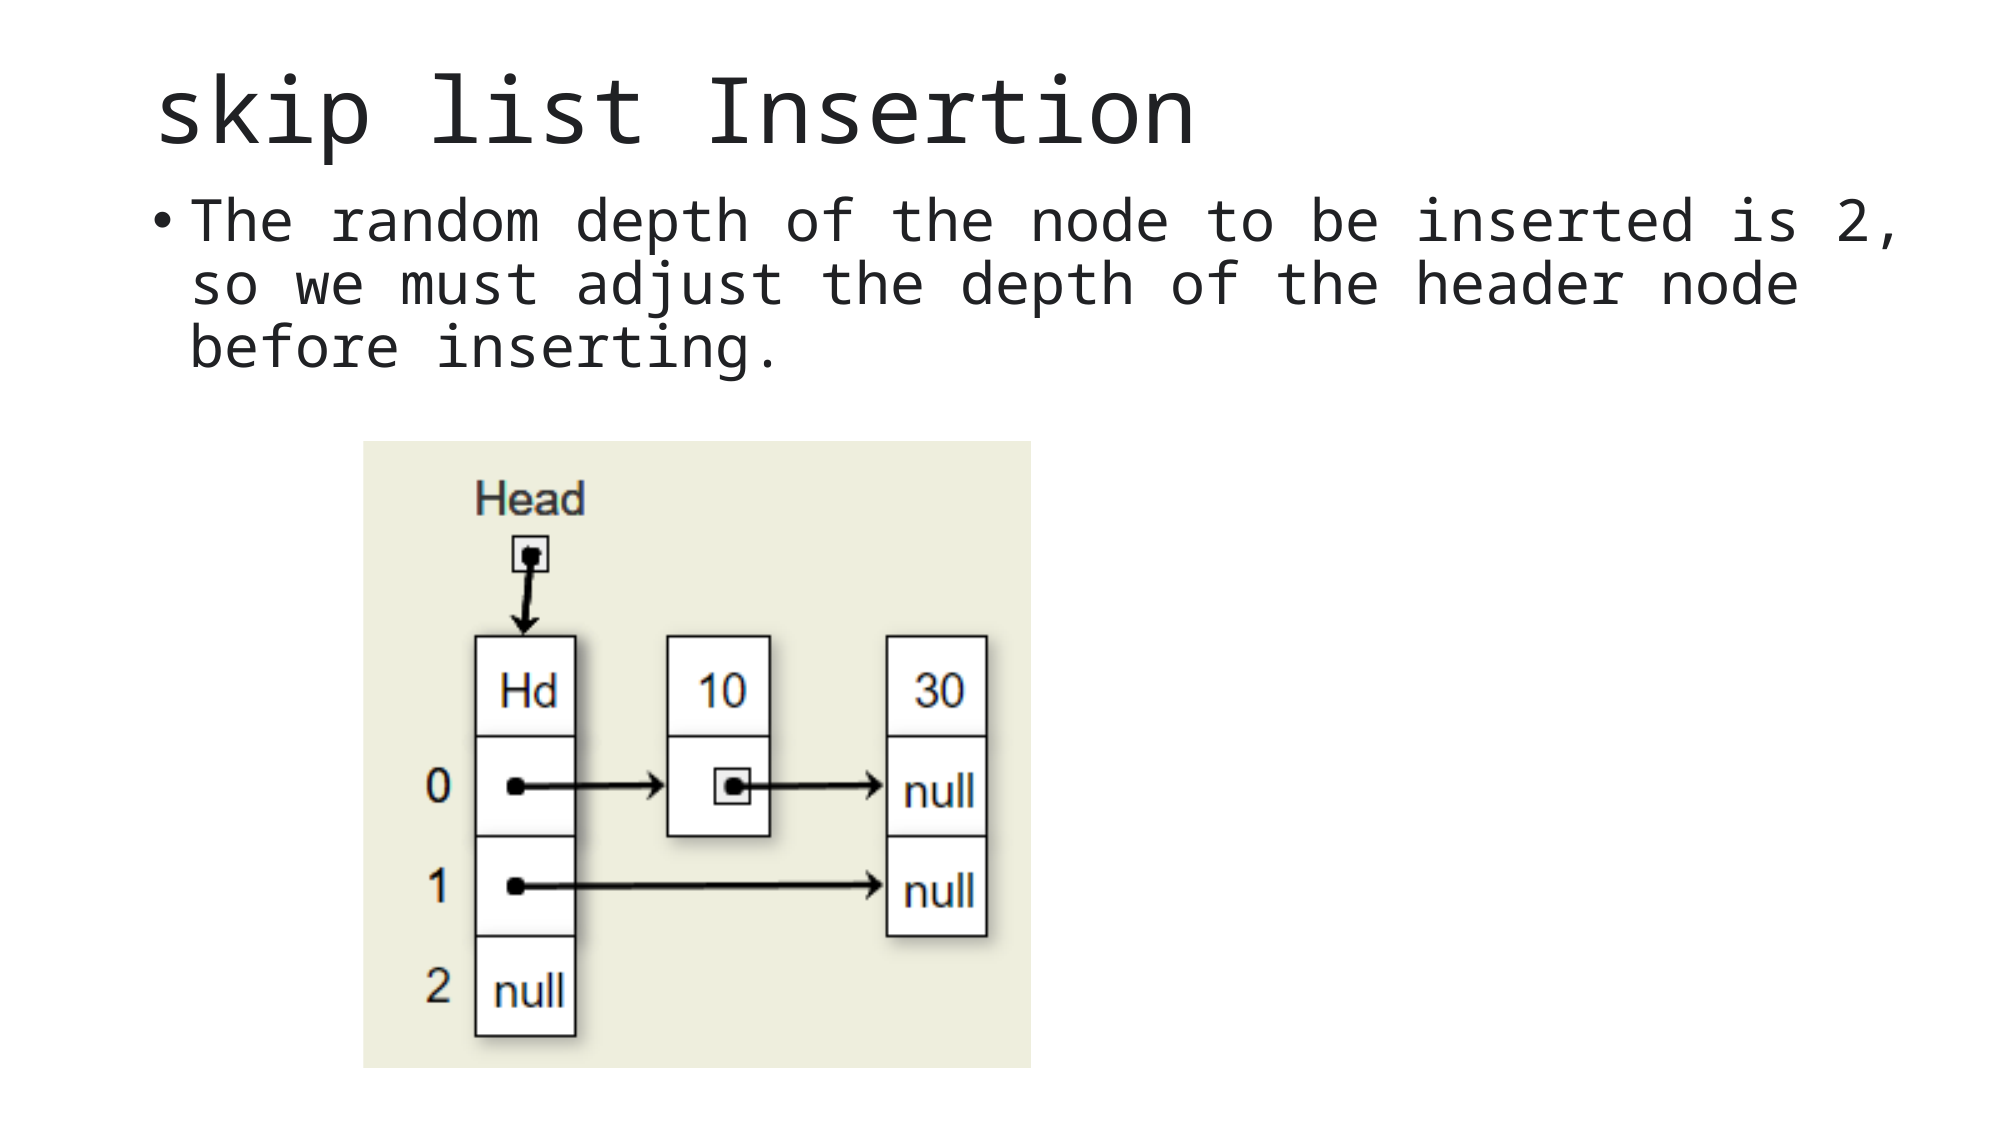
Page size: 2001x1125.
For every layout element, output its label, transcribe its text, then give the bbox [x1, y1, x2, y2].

title skip list Insertion [137, 59, 1863, 183]
list The random depth of the node to be inserted is 2, so we must adjust the depth of the header node before inserting. [137, 183, 1943, 1014]
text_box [363, 441, 1031, 1067]
